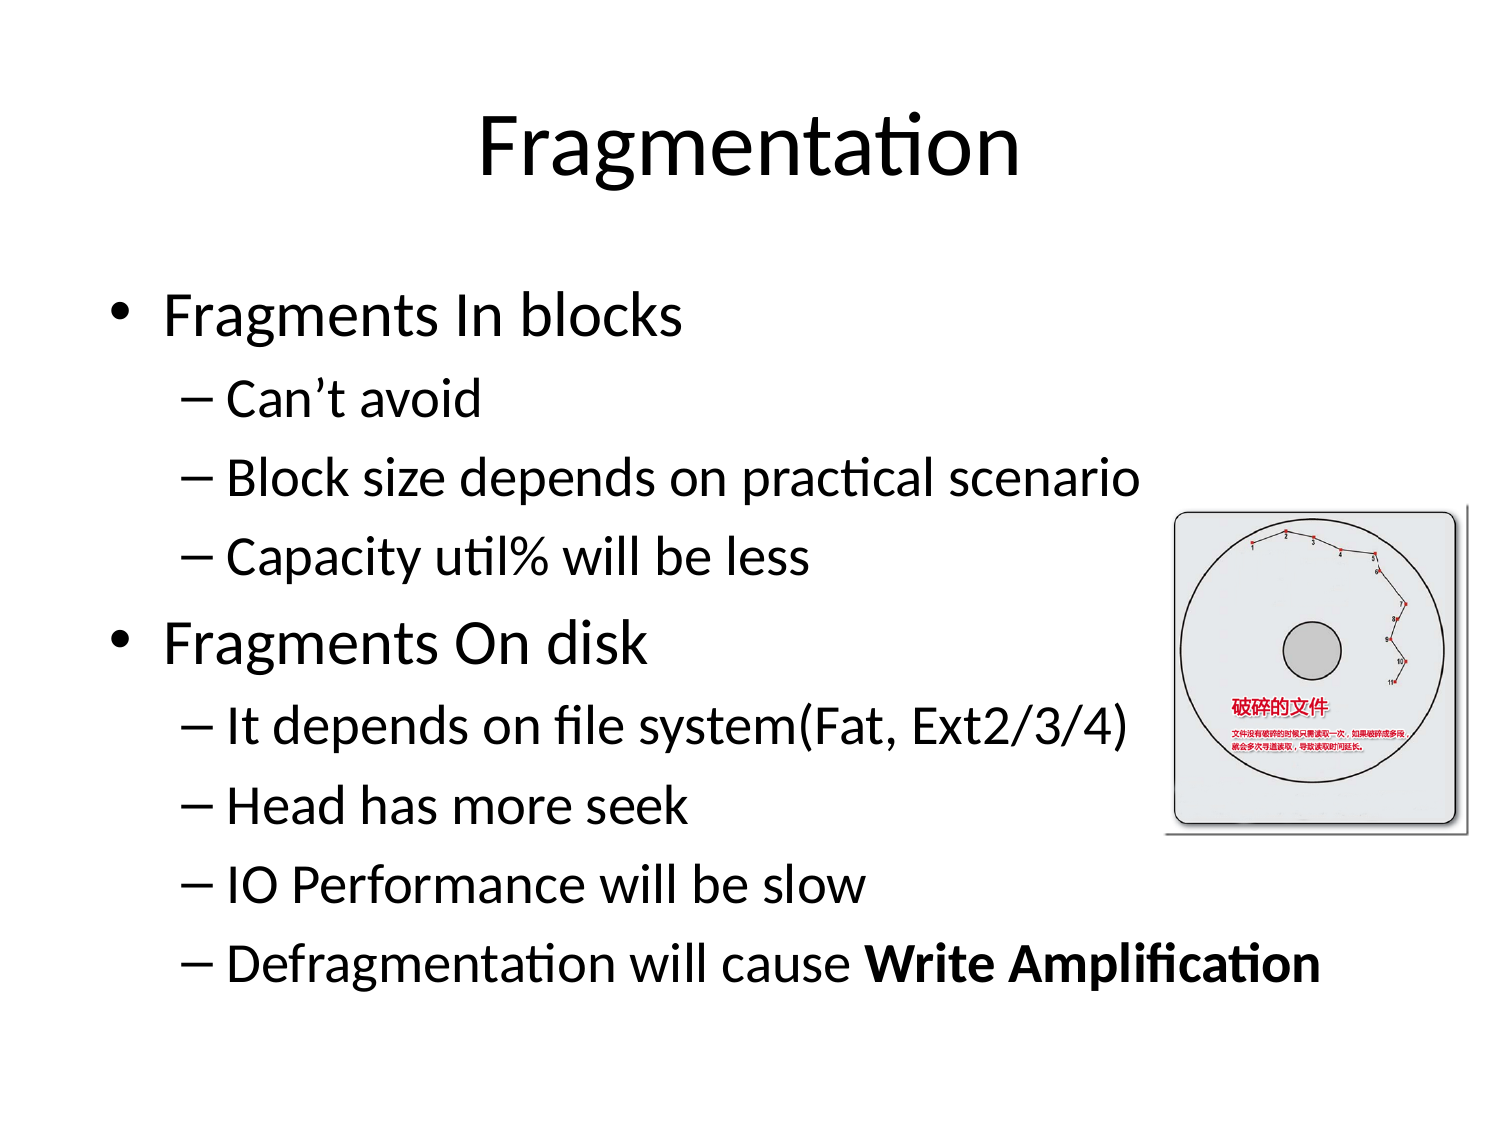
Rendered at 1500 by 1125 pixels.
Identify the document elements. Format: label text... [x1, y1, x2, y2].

title Fragmentation [75, 45, 1425, 233]
list Fragments In blocks Can’t avoid Block size depends on practical scenario Capacity util% will be less Fragments On disk It depends on file system(Fat, Ext2/3/4) Head has more seek IO Performance will be slow Defragmentation will cause Write Amplification [93, 264, 1444, 1007]
picture [1163, 503, 1469, 837]
